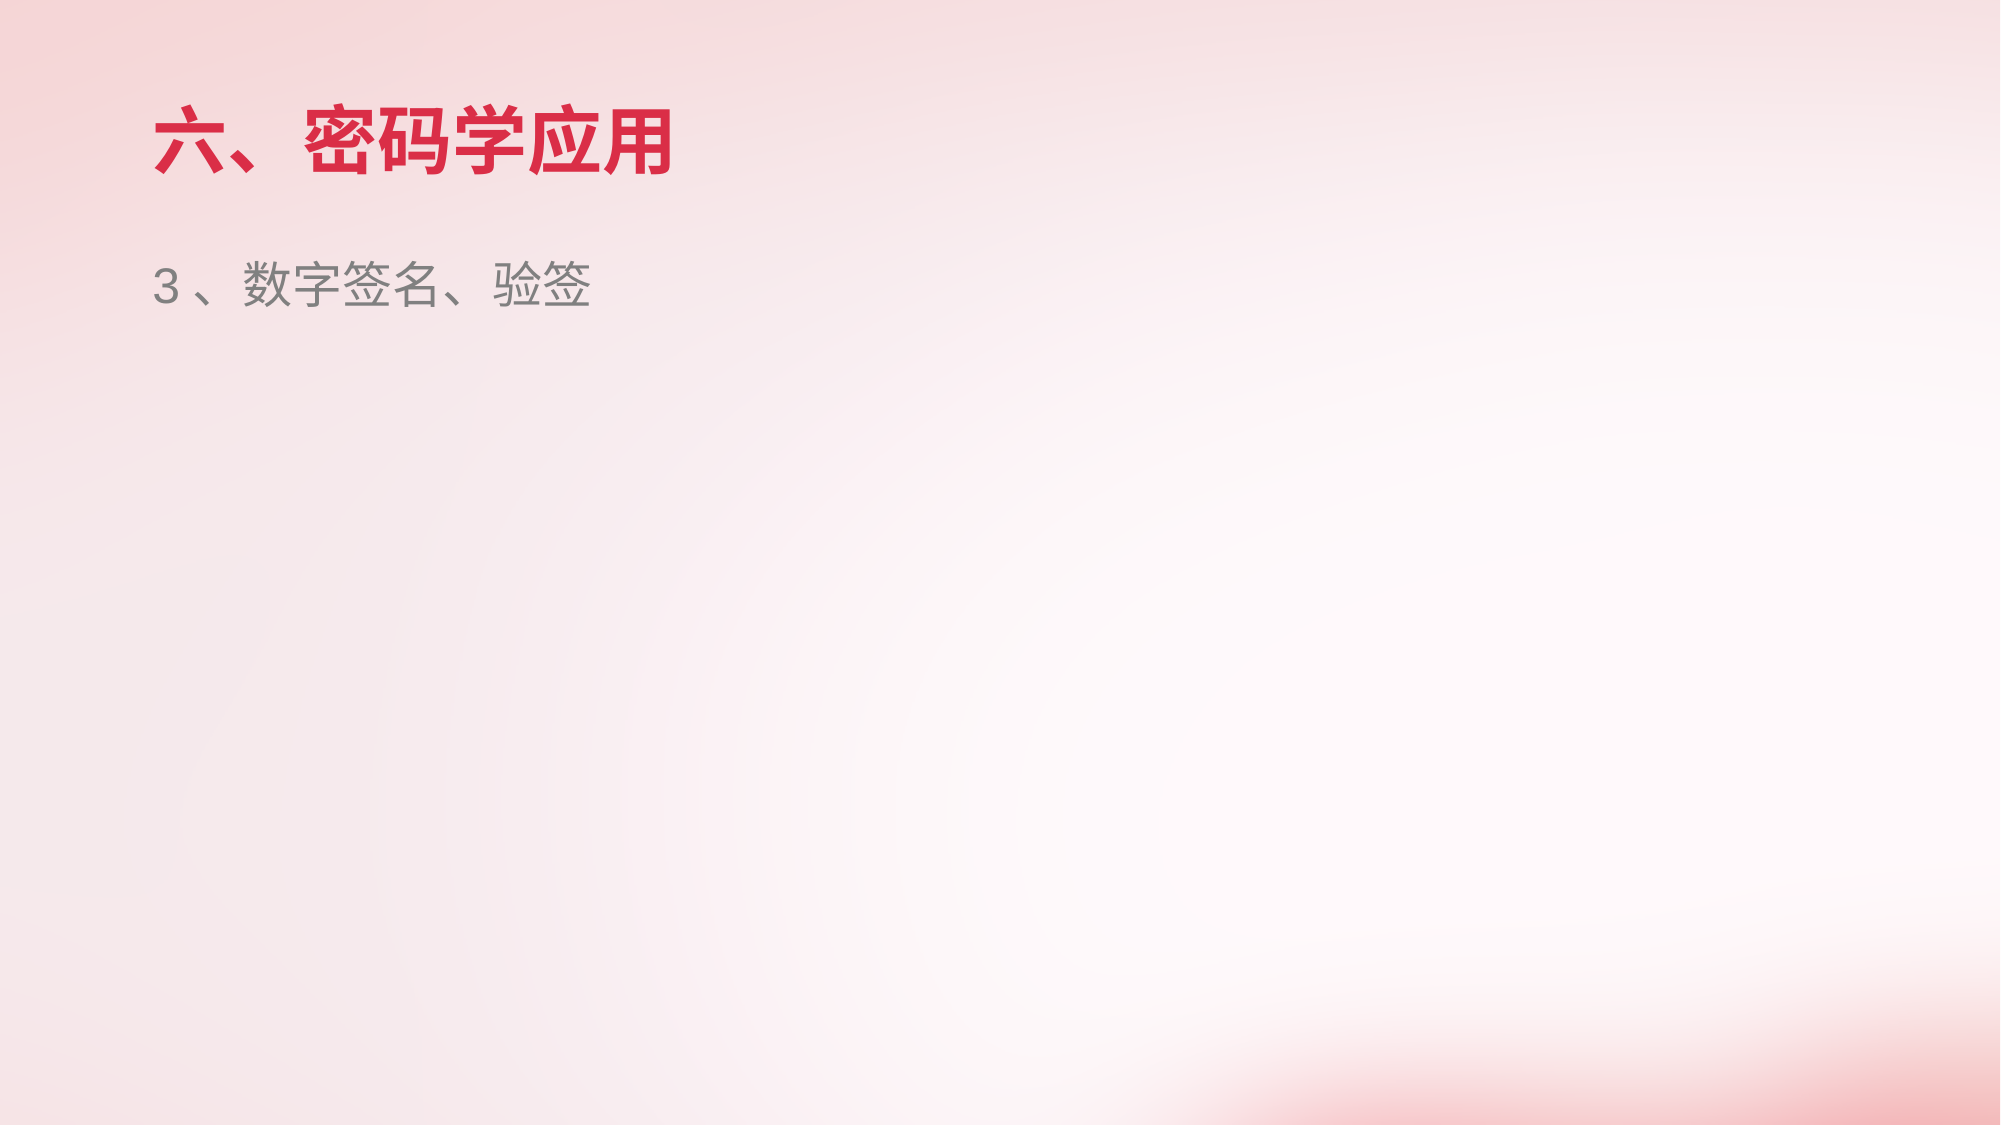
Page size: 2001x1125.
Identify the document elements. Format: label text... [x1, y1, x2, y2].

title 六、密码学应用 [137, 59, 1863, 228]
picture [0, 0, 2001, 1125]
list 3、数字签名、验签 [137, 252, 1863, 1014]
